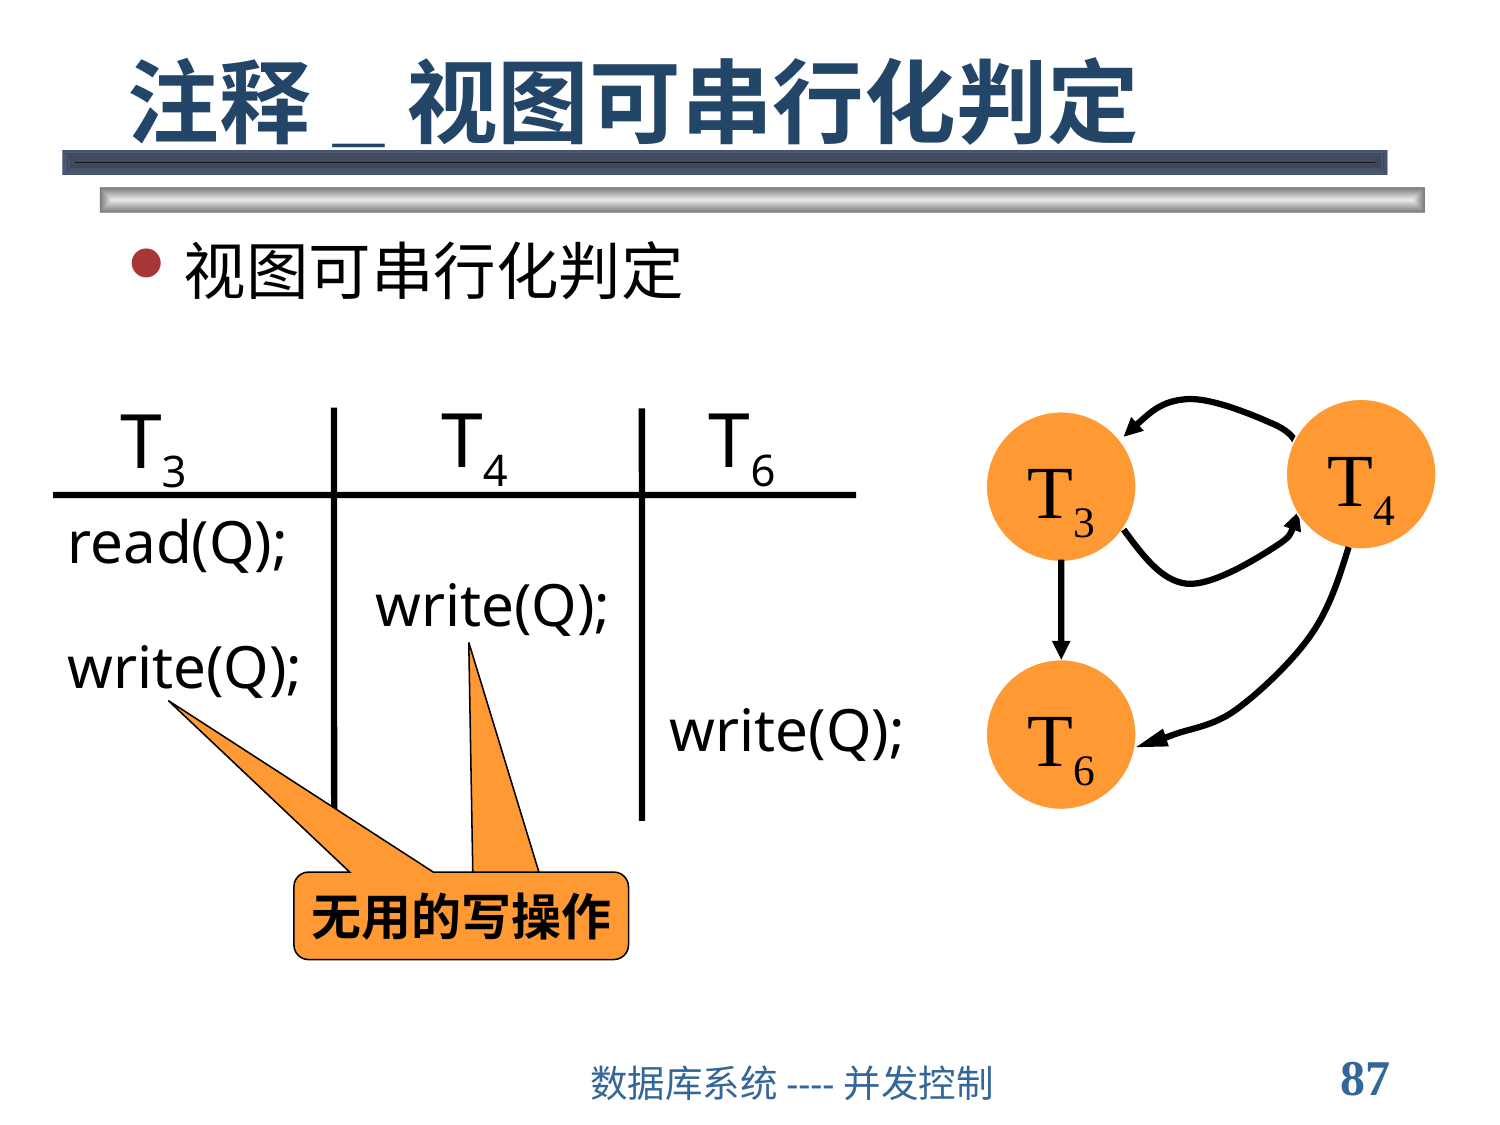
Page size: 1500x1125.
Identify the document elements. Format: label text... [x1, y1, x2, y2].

slide_number 87 [1324, 1049, 1489, 1101]
list 视图可串行化判定 [112, 224, 1388, 473]
footer 数据库系统----并发控制 [574, 1062, 1188, 1113]
title 注释_视图可串行化判定 [112, 24, 1388, 163]
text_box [985, 396, 1437, 810]
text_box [52, 385, 950, 960]
